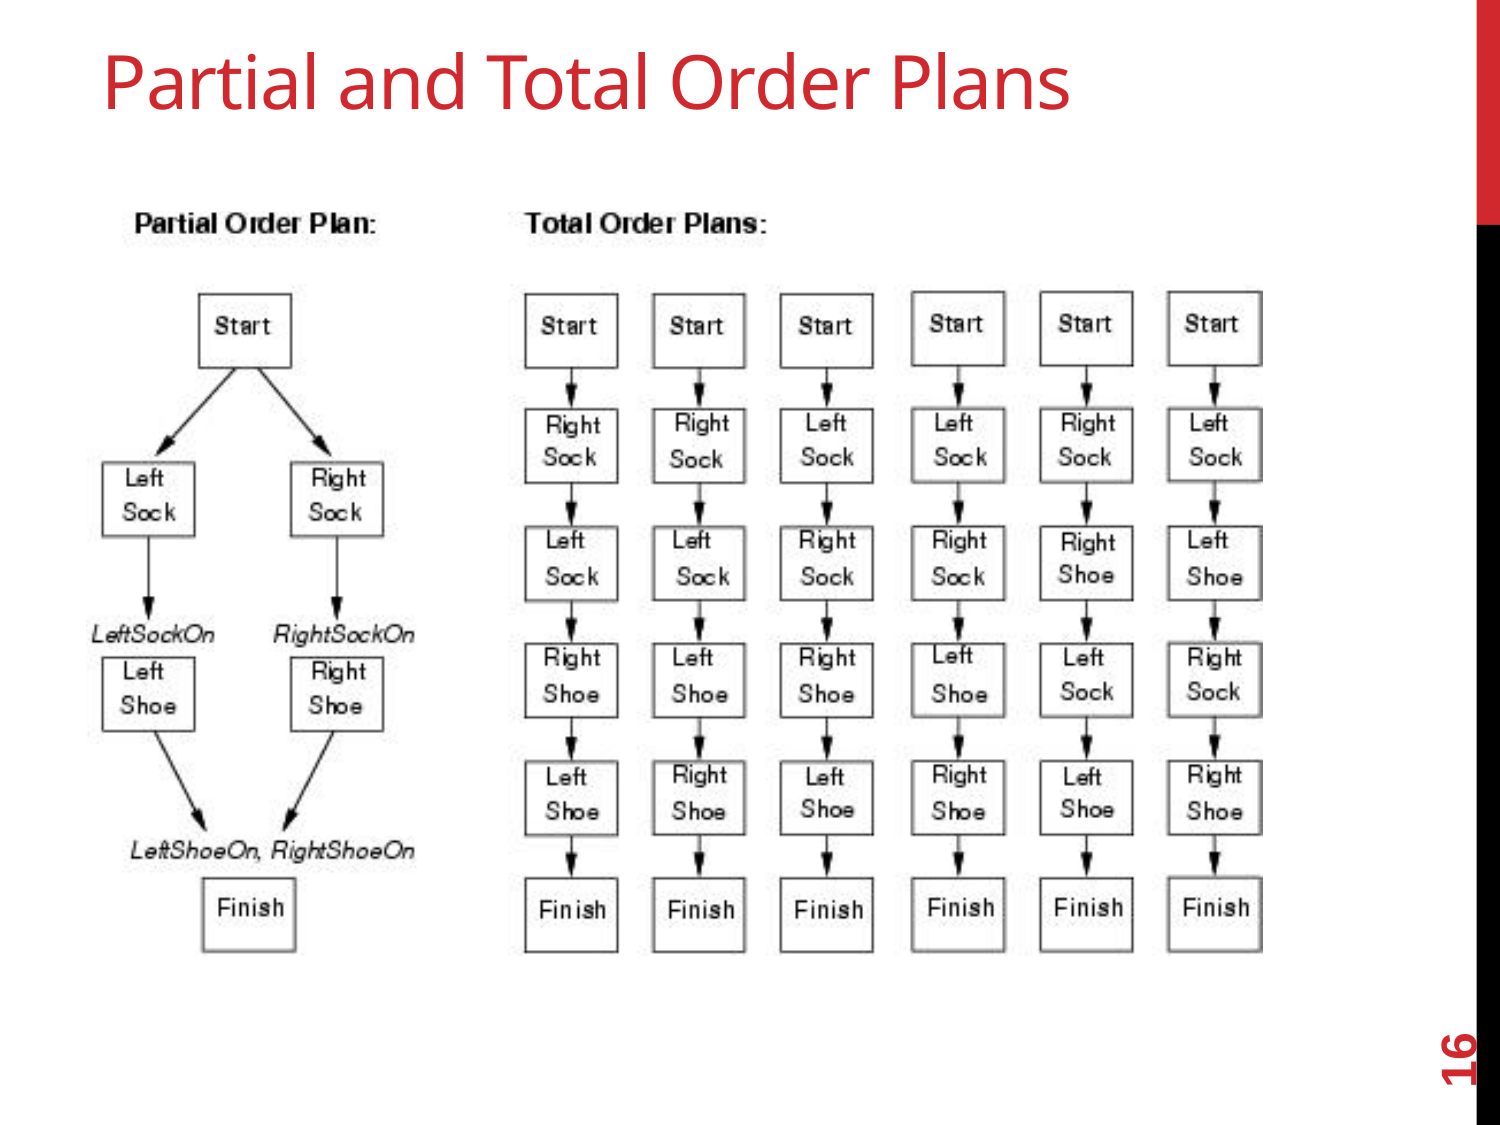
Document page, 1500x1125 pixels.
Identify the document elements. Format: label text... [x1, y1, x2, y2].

title Partial and Total Order Plans [86, 0, 1362, 132]
picture [86, 211, 1263, 956]
text_box 16 [1418, 887, 1479, 1104]
